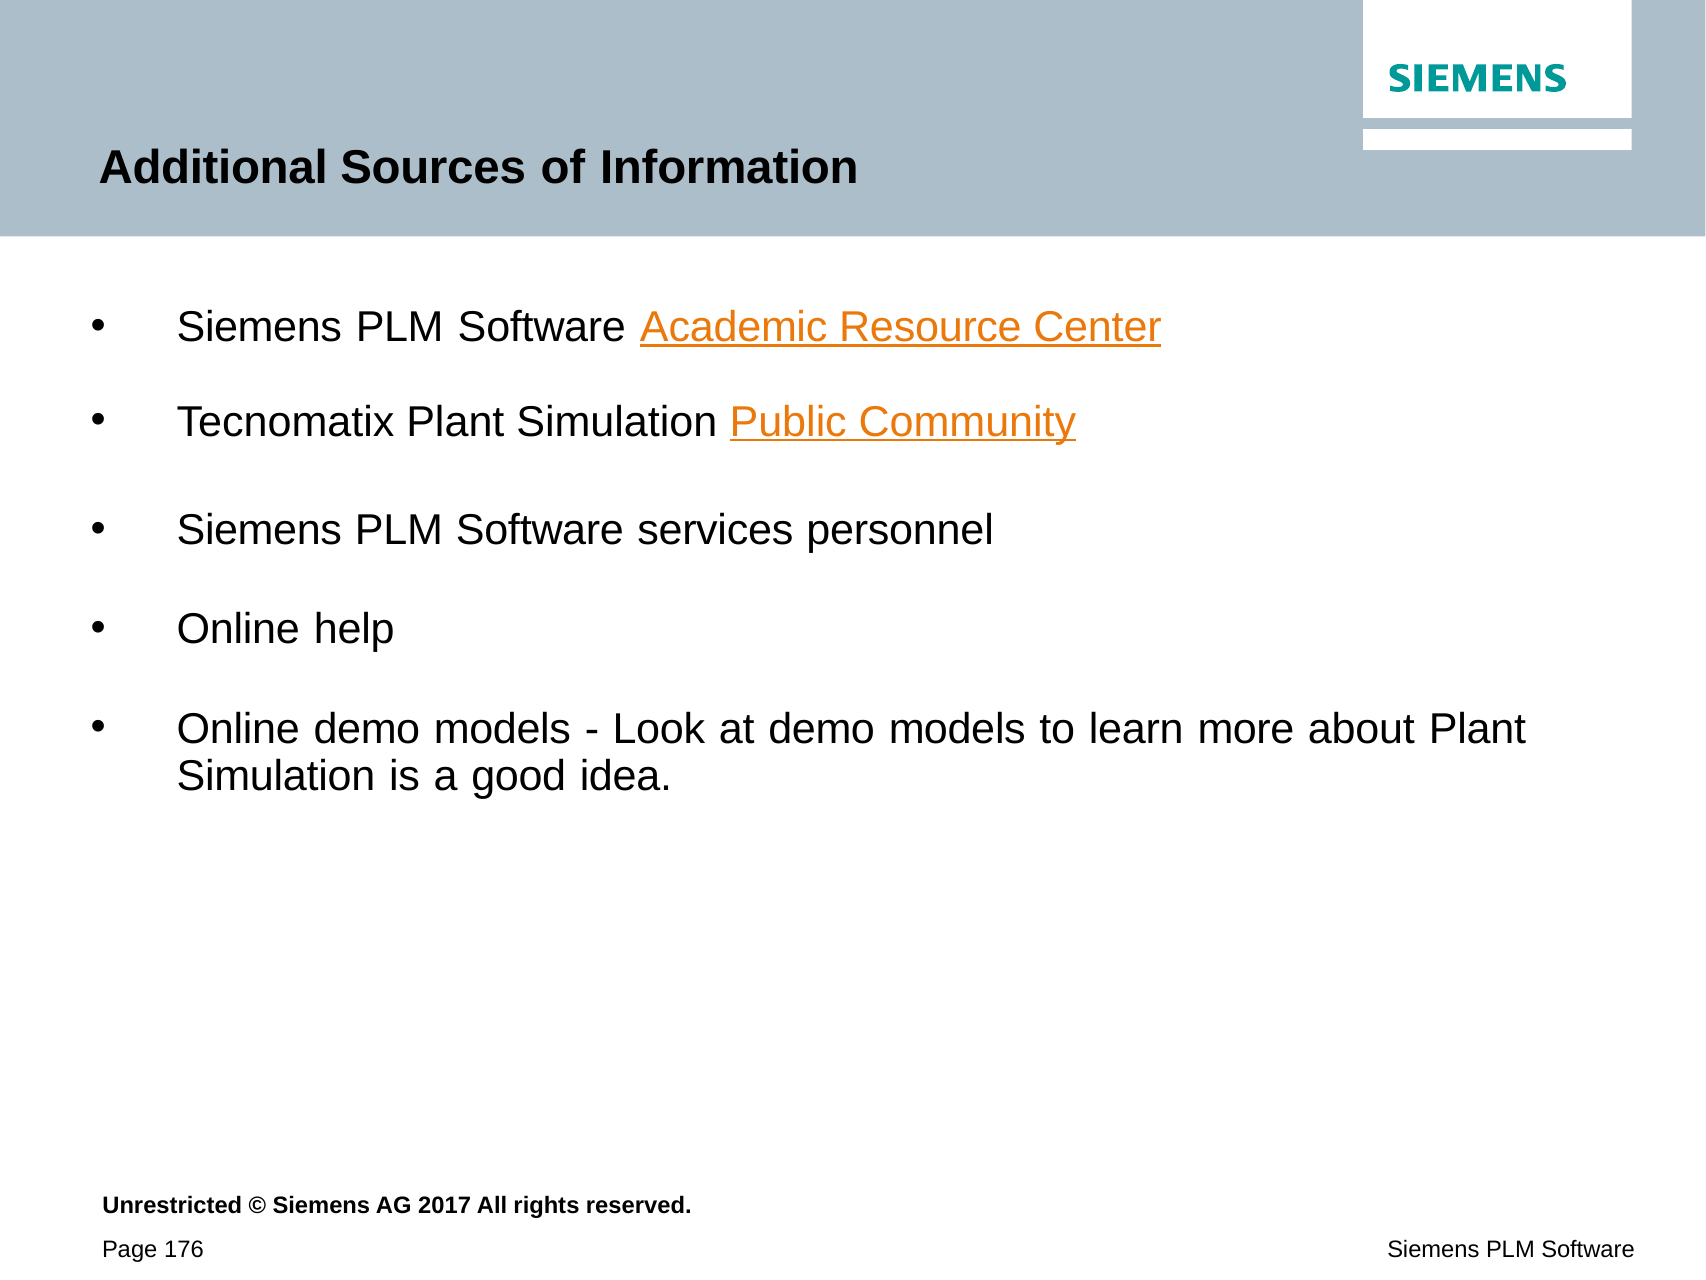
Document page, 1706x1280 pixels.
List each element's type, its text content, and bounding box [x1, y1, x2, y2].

title Additional Sources of Information [0, 0, 1706, 236]
text_box Siemens PLM Software Academic Resource Center Tecnomatix Plant Simulation Public Community Siemens PLM Software services personnel Online help Online demo models - Look at demo models to learn more about Plant Simulation is a good idea. [88, 303, 1538, 799]
